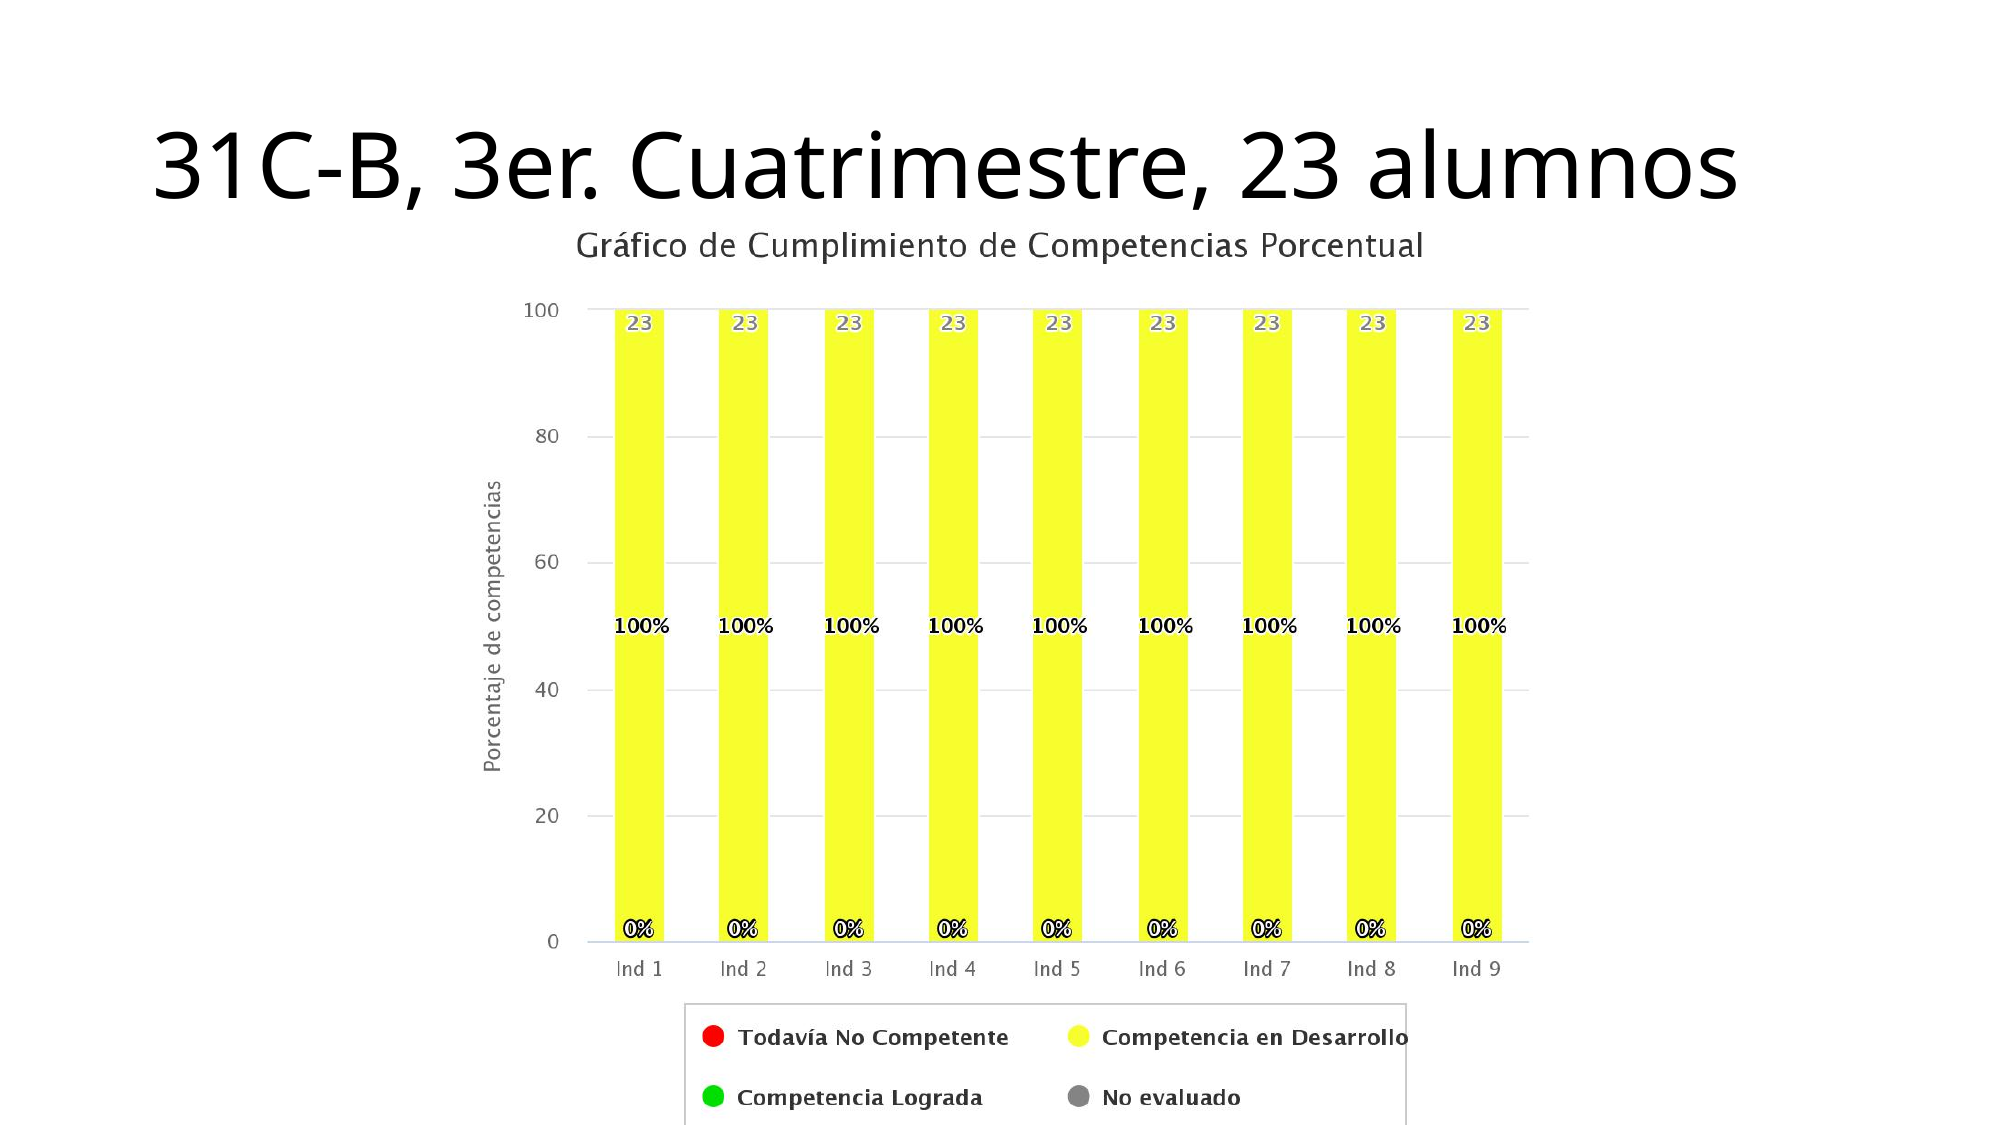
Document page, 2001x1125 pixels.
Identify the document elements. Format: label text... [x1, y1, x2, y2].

title 31C-B, 3er. Cuatrimestre, 23 alumnos [137, 59, 1863, 278]
picture [452, 213, 1547, 1125]
